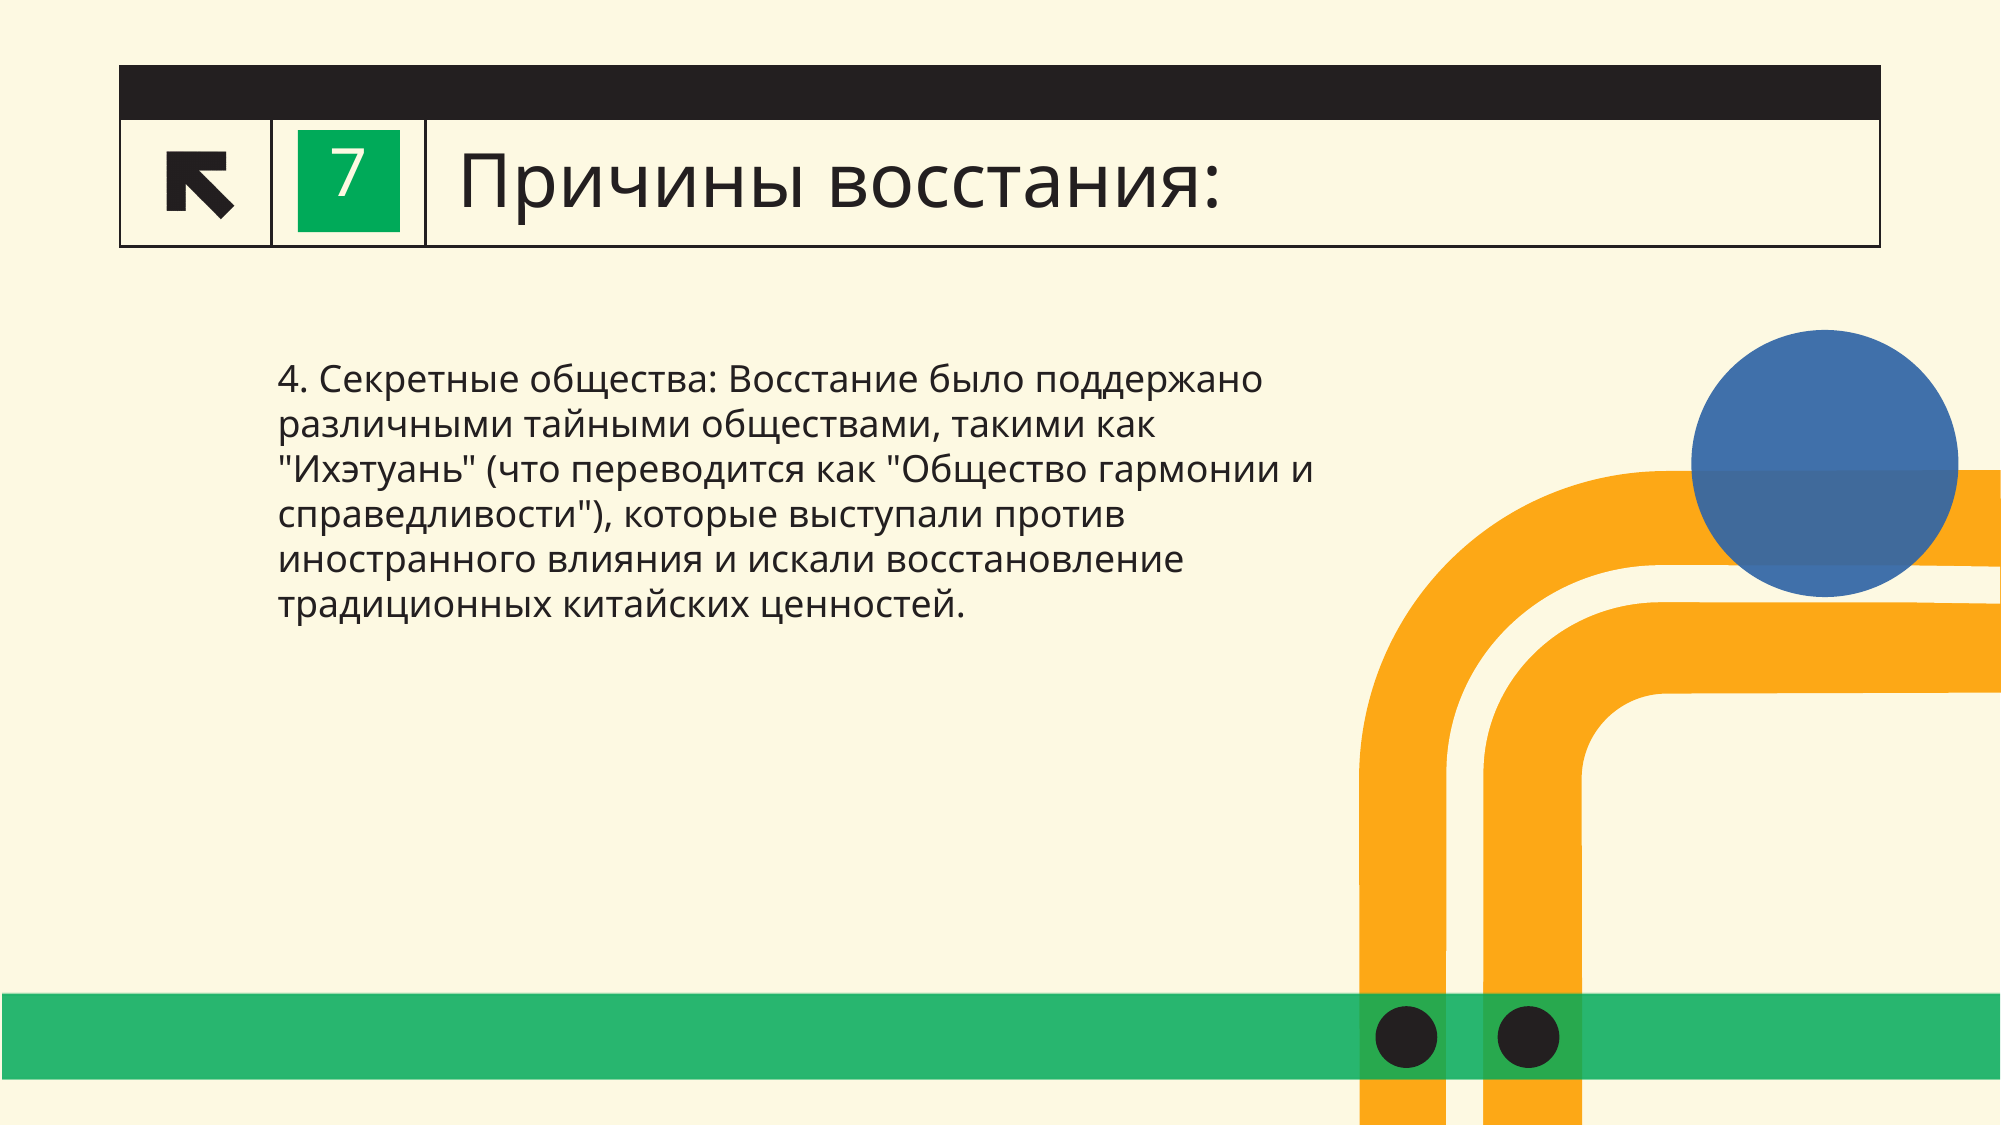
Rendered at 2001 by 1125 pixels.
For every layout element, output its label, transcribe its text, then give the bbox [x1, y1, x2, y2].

picture [2, 992, 2001, 1080]
list 4. Секретные общества: Восстание было поддержано различными тайными обществами, такими как "Ихэтуань" (что переводится как "Общество гармонии и справедливости"), которые выступали против иностранного влияния и искали восстановление традиционных китайских ценностей. [262, 348, 1331, 935]
list 7 [297, 130, 400, 233]
picture [121, 105, 273, 258]
title Причины восстания: [442, 120, 1880, 248]
